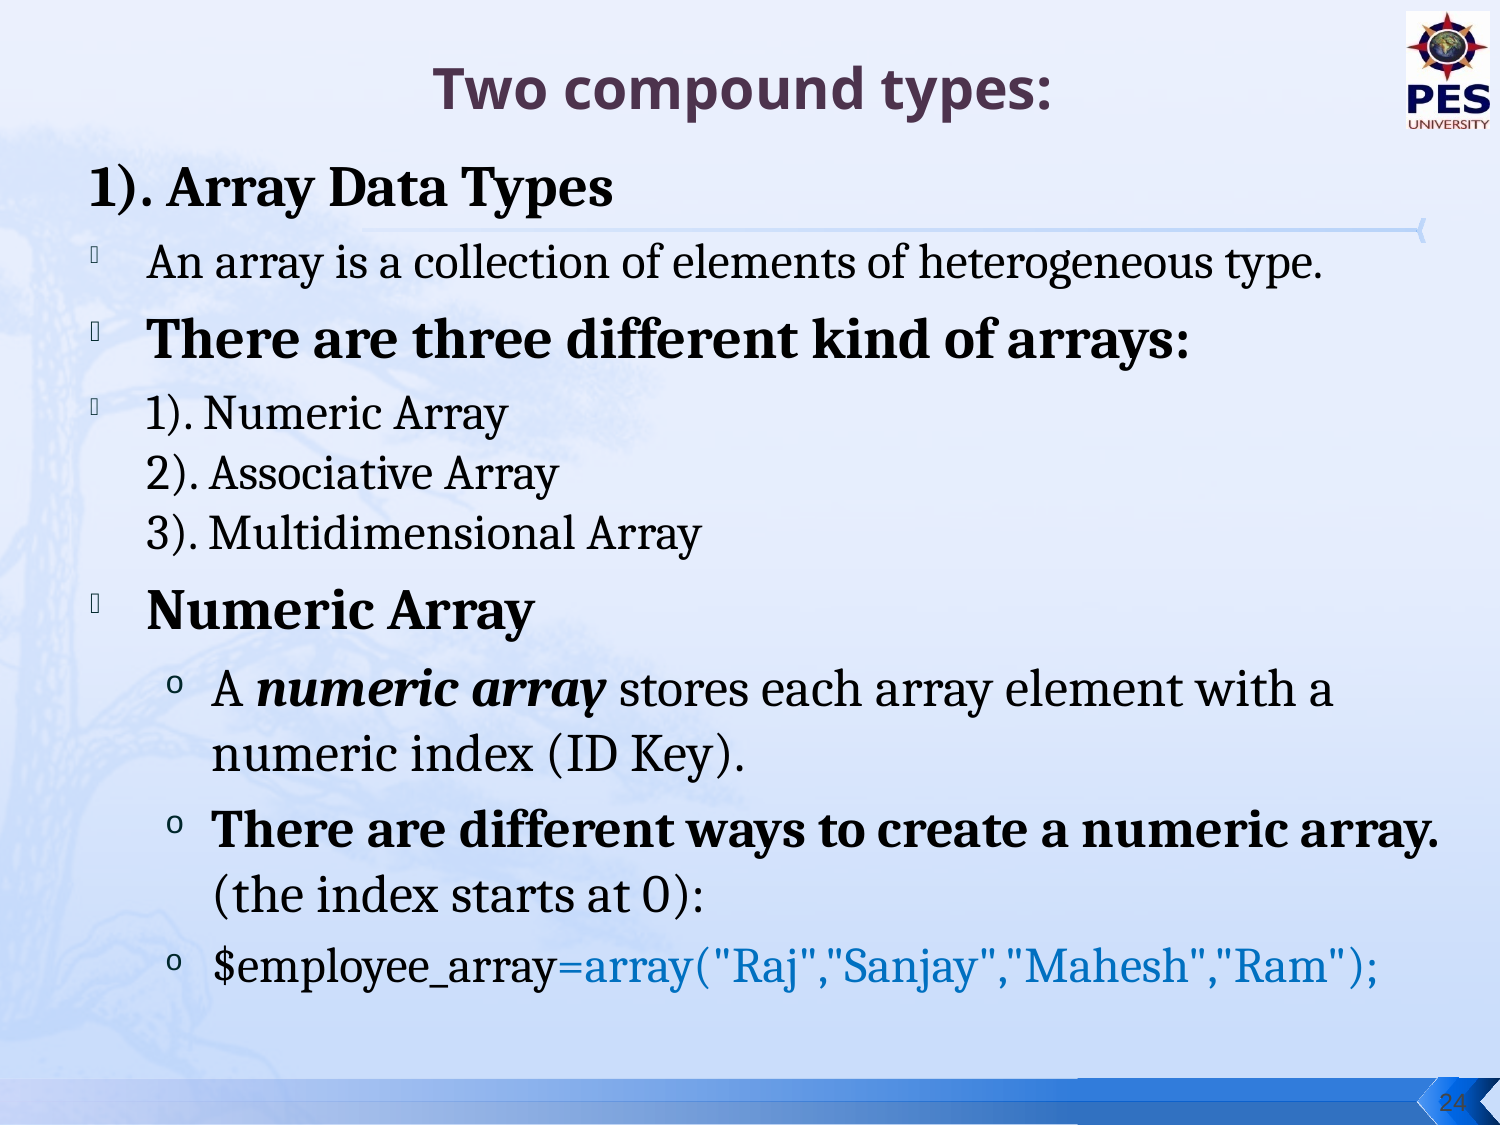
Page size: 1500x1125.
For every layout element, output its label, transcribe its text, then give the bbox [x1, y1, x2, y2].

title Two compound types: [75, 45, 1425, 129]
slide_number 24 [1406, 1077, 1500, 1125]
picture [1406, 11, 1490, 129]
list 1). Array Data Types An array is a collection of elements of heterogeneous type. There are three different kind of arrays: 1). Numeric Array 2). Associative Array 3). Multidimensional Array Numeric Array A numeric array stores each array element with a numeric index (ID Key). There are different ways to create a numeric array. (the index starts at 0): $employee_array=array("Raj","Sanjay","Mahesh","Ram"); [74, 140, 1459, 1091]
